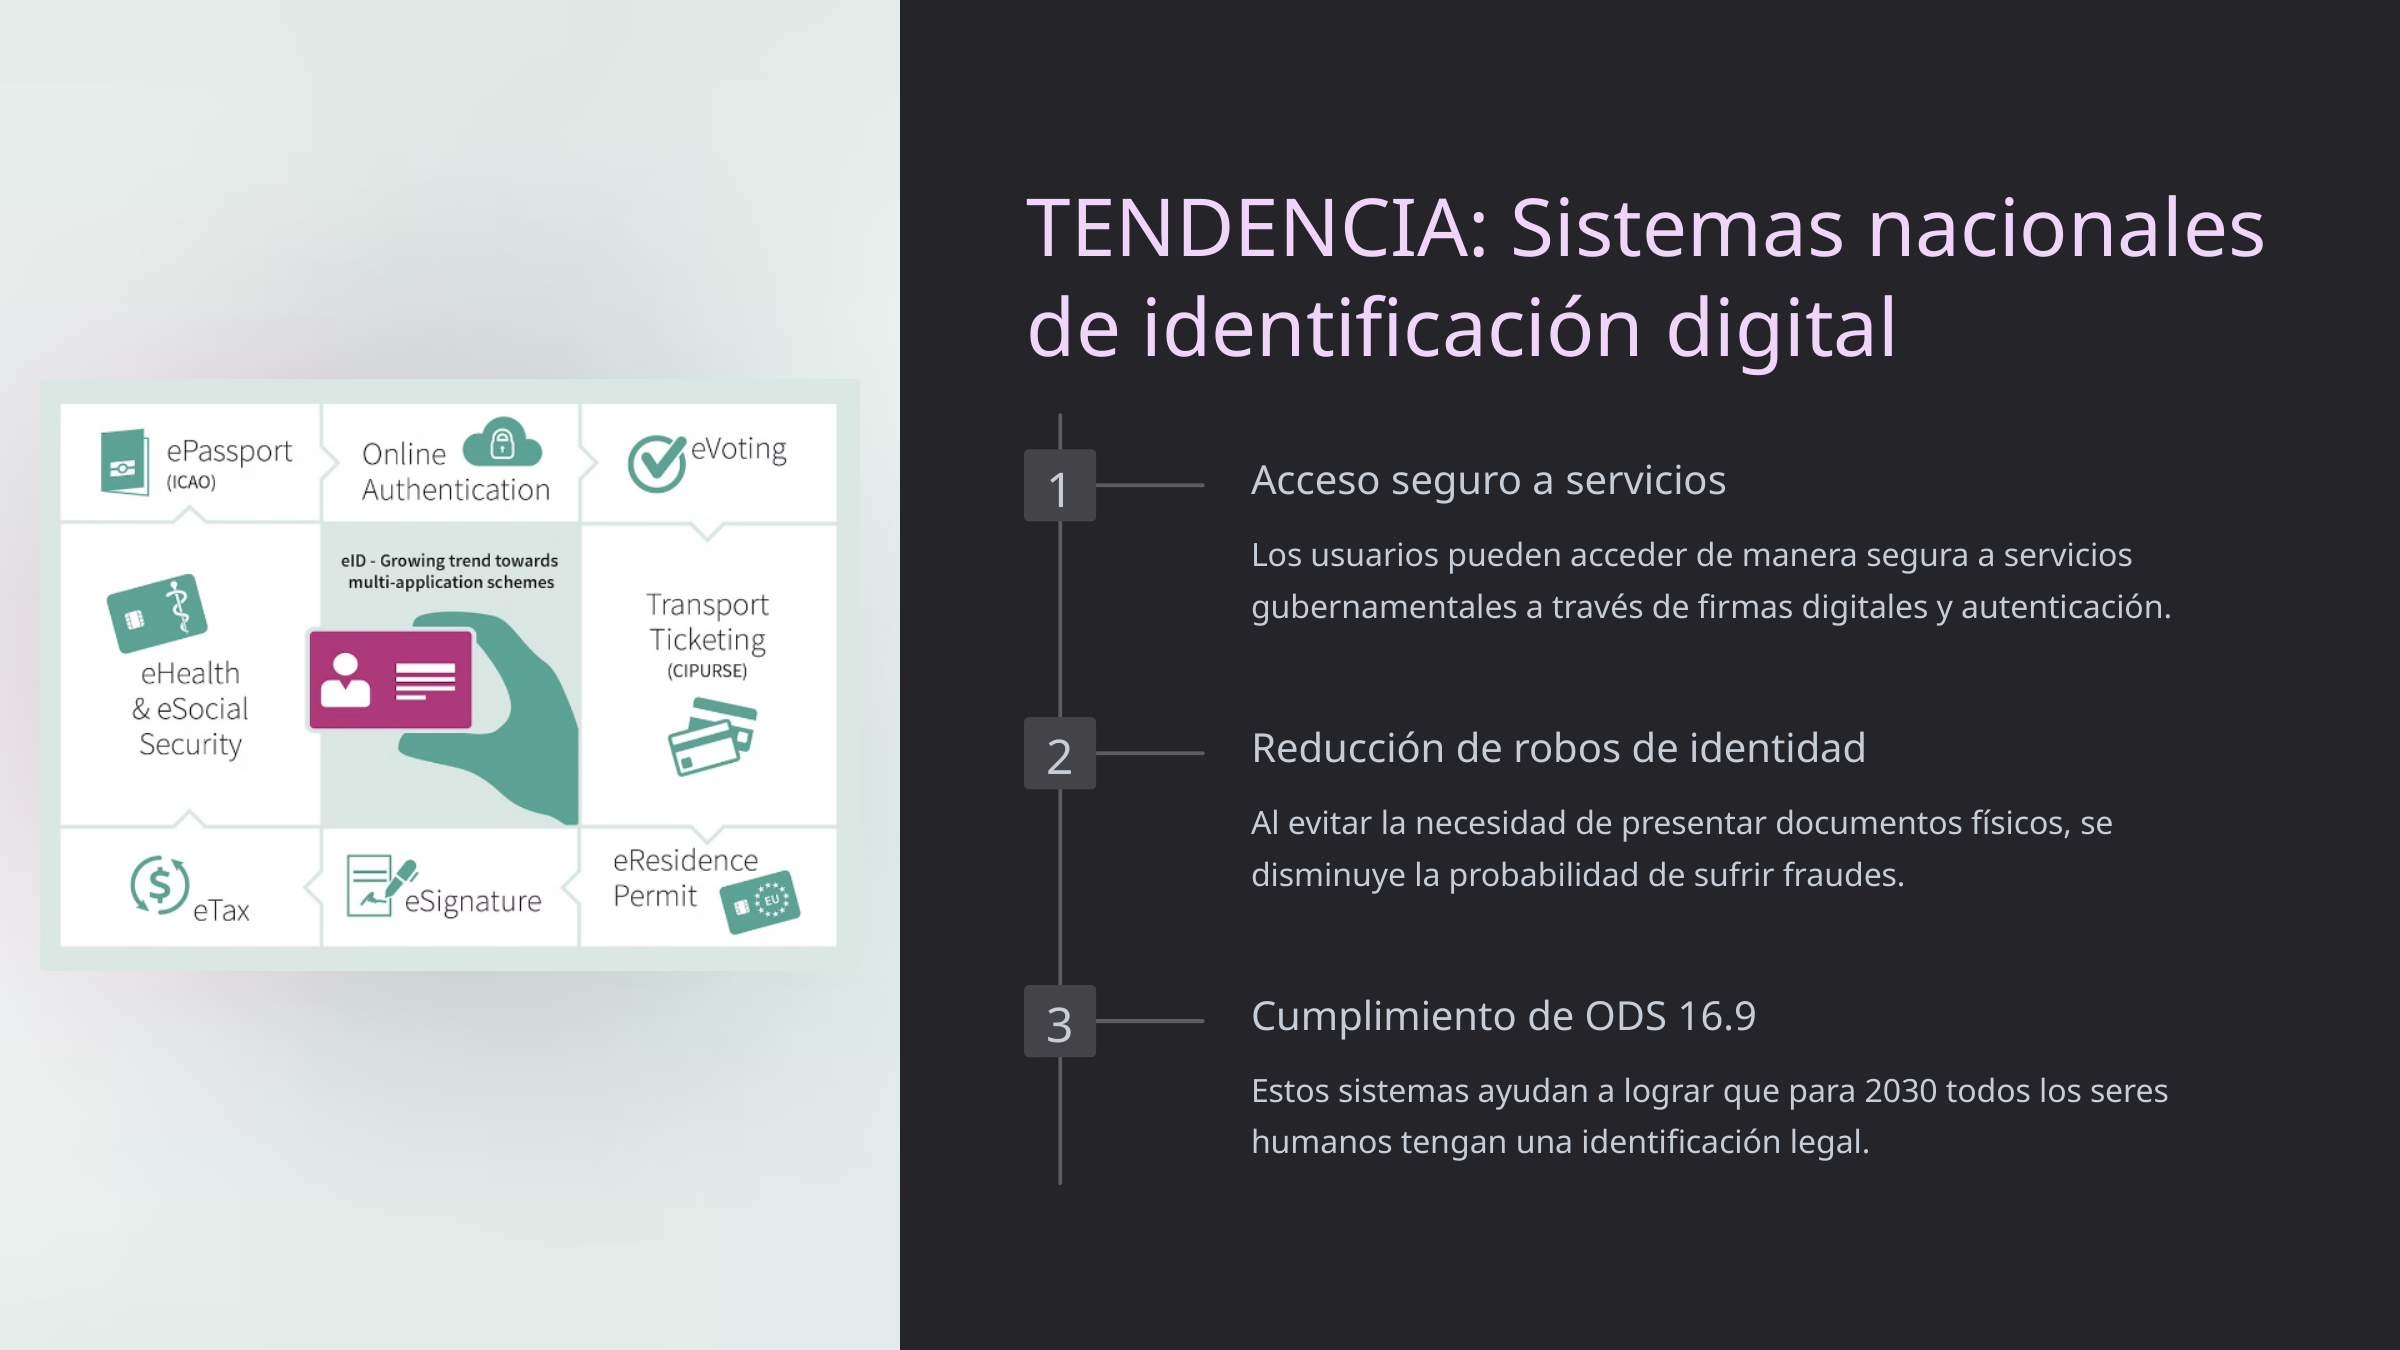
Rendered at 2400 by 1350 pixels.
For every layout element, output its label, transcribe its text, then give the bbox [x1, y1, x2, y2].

text_box TENDENCIA: Sistemas nacionales de identificación digital [1012, 165, 2288, 366]
text_box [1058, 1058, 1063, 1186]
text_box Cumplimiento de ODS 16.9 [1236, 981, 1733, 1032]
text_box [1058, 790, 1063, 985]
text_box [1024, 717, 1097, 790]
text_box [1097, 751, 1205, 756]
text_box Acceso seguro a servicios [1236, 445, 1714, 496]
text_box Reducción de robos de identidad [1236, 713, 1844, 764]
picture [0, 0, 900, 1350]
text_box Los usuarios pueden acceder de manera segura a servicios gubernamentales a través de firmas digitales y autenticación. [1236, 514, 2288, 618]
text_box Estos sistemas ayudan a lograr que para 2030 todos los seres humanos tengan una identificación legal. [1236, 1050, 2288, 1153]
text_box 3 [1046, 997, 1074, 1046]
text_box 1 [1050, 461, 1070, 510]
text_box [1024, 985, 1097, 1058]
text_box 2 [1046, 729, 1074, 778]
text_box [1097, 1019, 1205, 1024]
text_box [900, 0, 2400, 1350]
text_box [1058, 413, 1063, 449]
text_box [1097, 483, 1205, 488]
text_box Al evitar la necesidad de presentar documentos físicos, se disminuye la probabilidad de sufrir fraudes. [1236, 782, 2288, 885]
text_box [1024, 449, 1097, 522]
text_box [1058, 522, 1063, 717]
